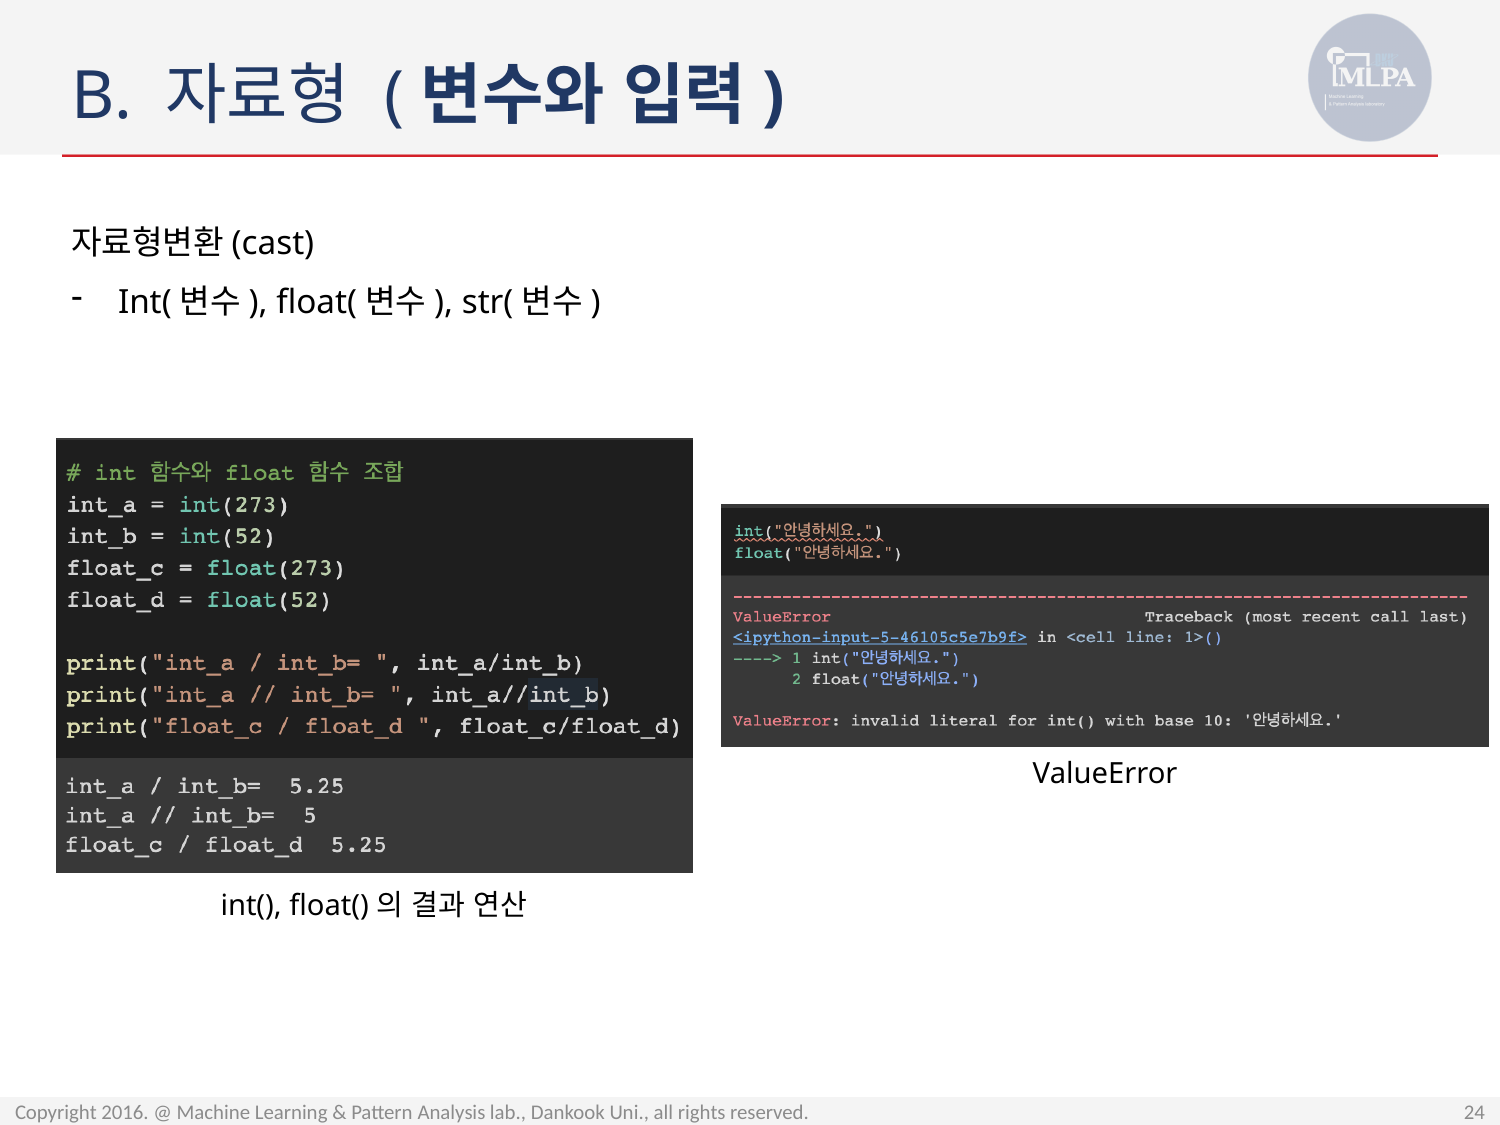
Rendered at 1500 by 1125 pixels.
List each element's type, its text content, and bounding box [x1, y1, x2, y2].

text_box 자료형변환(cast) Int(변수), float(변수), str(변수) [56, 193, 1442, 328]
slide_number 24 [1420, 1097, 1500, 1125]
picture [721, 504, 1489, 747]
title B. 자료형 (변수와 입력) [56, 30, 1253, 163]
picture [56, 438, 693, 873]
text_box int(), float()의 결과 연산 [205, 878, 543, 929]
footer Copyright 2016. @ Machine Learning & Pattern Analysis lab., Dankook Uni., all rights reserved. [0, 1097, 1107, 1125]
text_box ValueError [1017, 747, 1193, 797]
